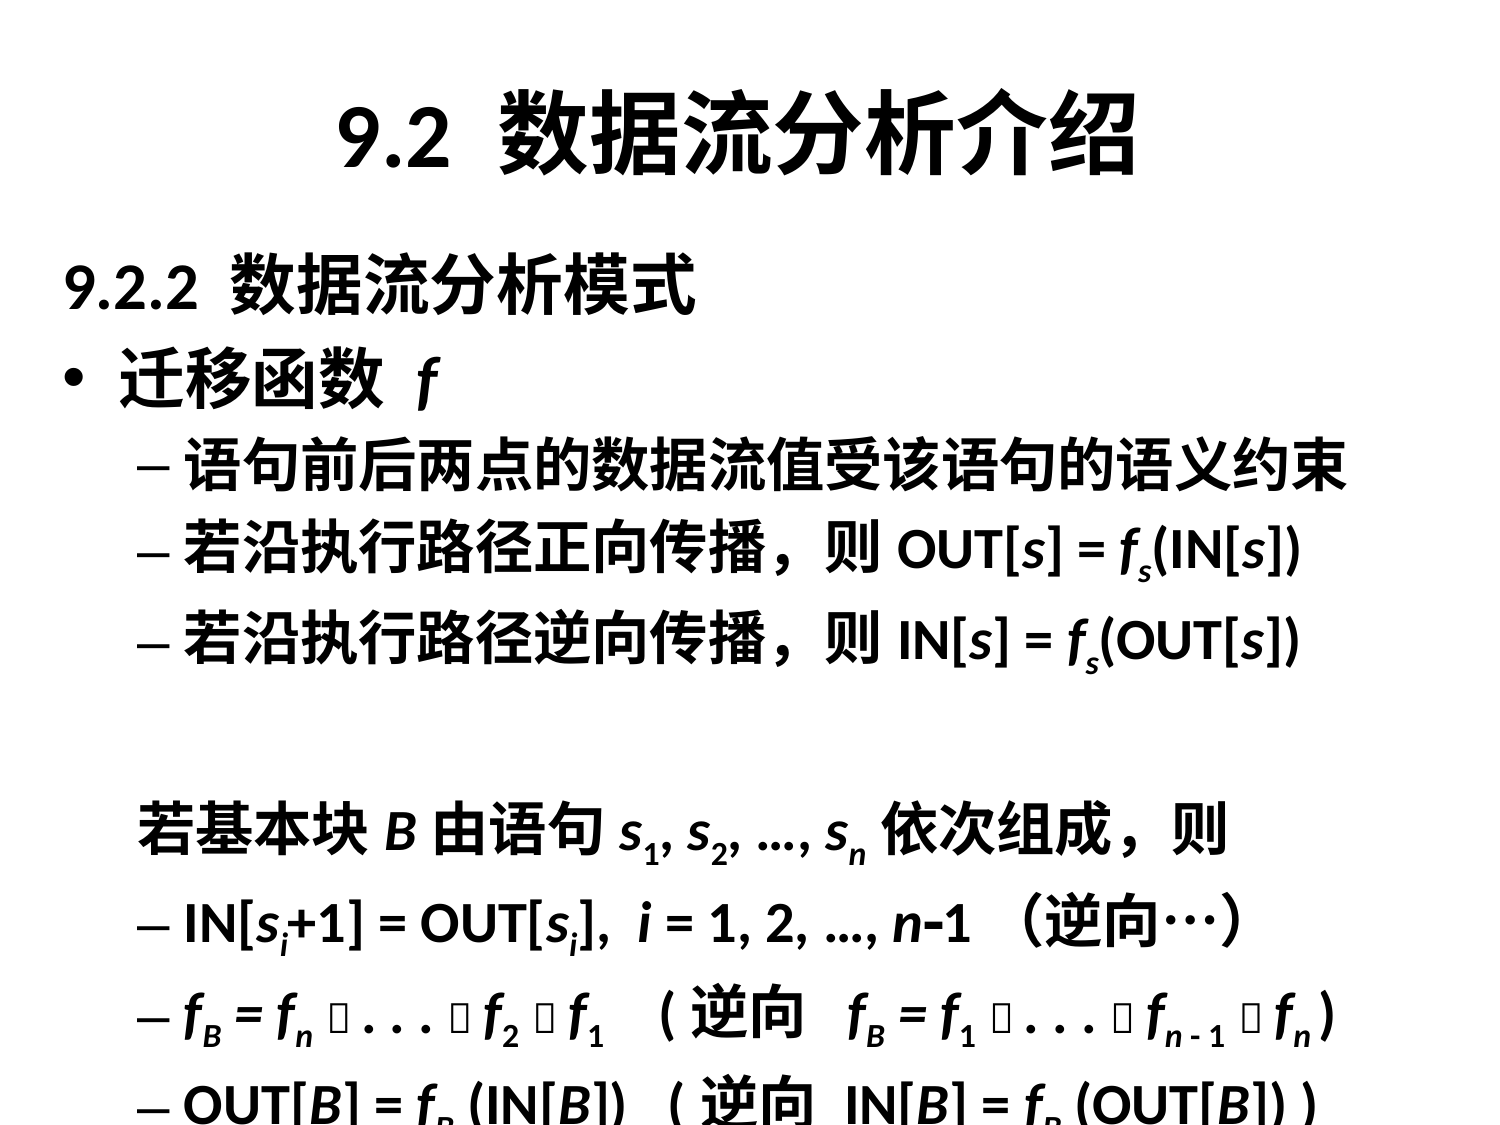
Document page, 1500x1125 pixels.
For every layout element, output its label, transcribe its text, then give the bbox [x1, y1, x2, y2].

title 9.2 数据流分析介绍 [62, 37, 1413, 225]
list 9.2.2 数据流分析模式 迁移函数 f 语句前后两点的数据流值受该语句的语义约束 若沿执行路径正向传播，则OUT[s] = fs(IN[s]) 若沿执行路径逆向传播，则IN[s] = fs(OUT[s]) 若基本块B由语句s1, s2, …, sn依次组成，则 IN[si+1] = OUT[si], i = 1, 2, …, n1（逆向…） fB = fn  . . .  f2  f1 (逆向 fB = f1  . . .  fn - 1  fn ) OUT[B] = fB (IN[B]) (逆向 IN[B] = fB (OUT[B]) ) [47, 235, 1452, 1110]
